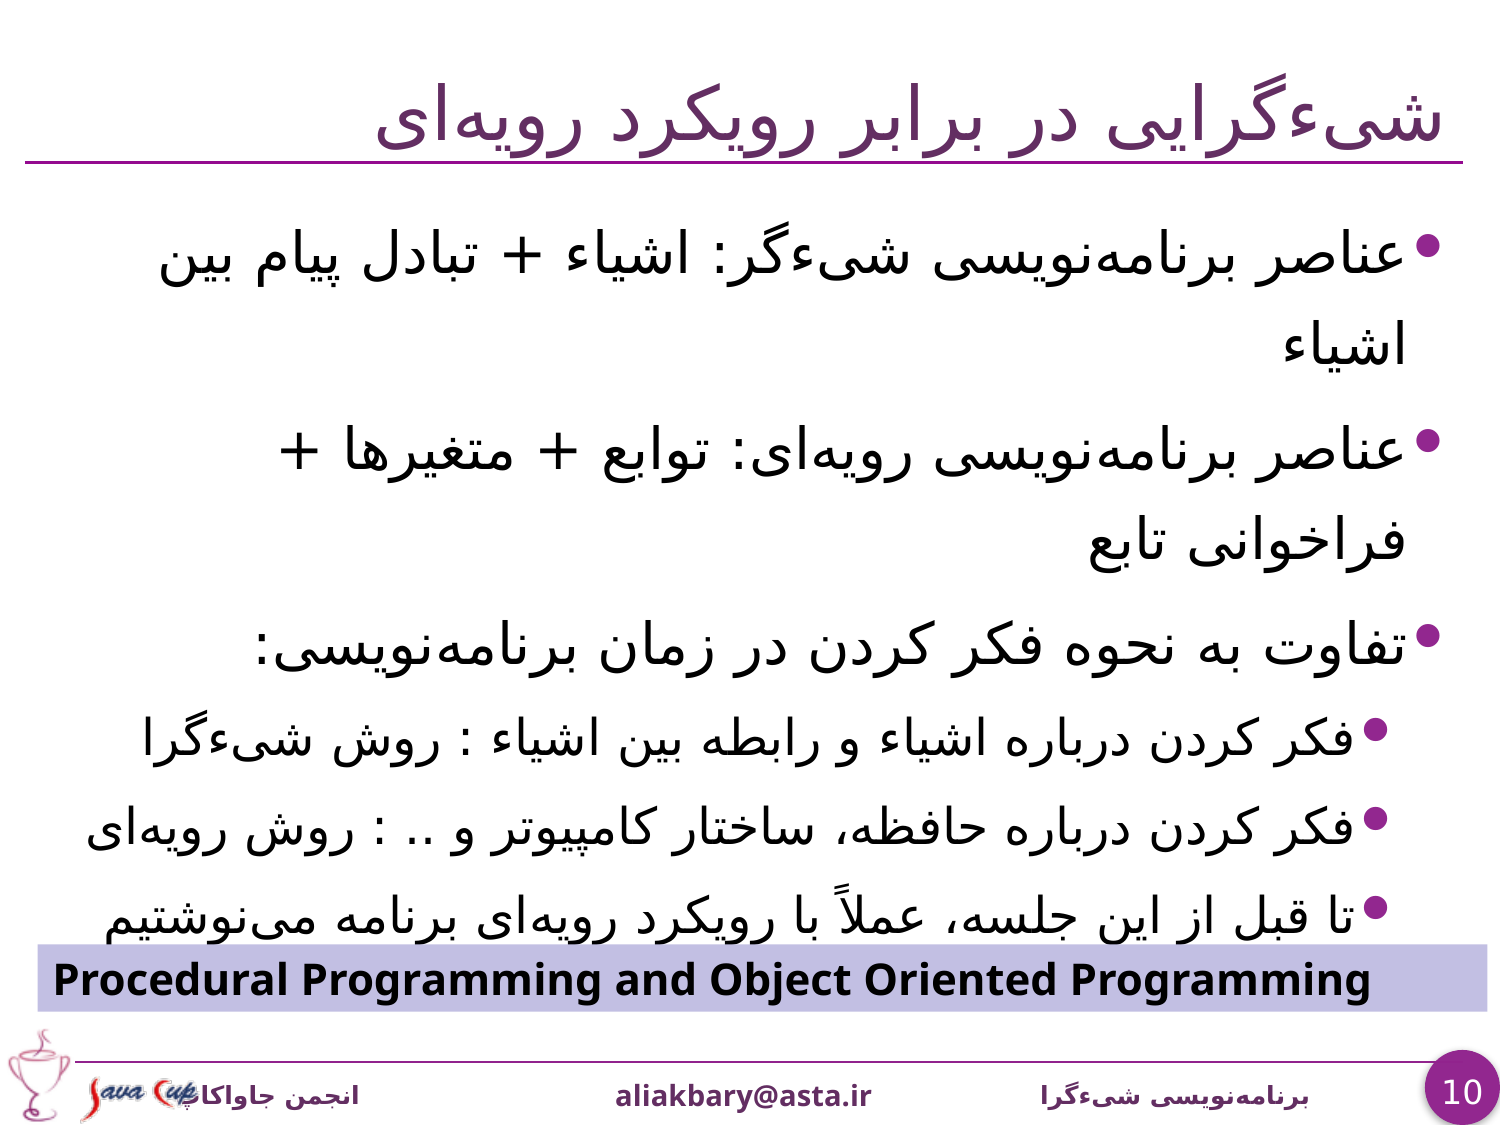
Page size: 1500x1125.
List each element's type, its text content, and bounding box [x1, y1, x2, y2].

picture [6, 1028, 75, 1125]
text_box Procedural Programming and Object Oriented Programming [37, 944, 1488, 1012]
list عناصر برنامه‌نویسی شیءگر: اشیاء + تبادل پیام بین اشیاء عناصر برنامه‌نویسی رویه‌ای: توابع + متغیرها + فراخوانی تابع تفاوت به نحوه فکر کردن در زمان برنامه‌نویسی: فکر کردن درباره اشیاء و رابطه بین اشیاء : روش شیءگرا فکر کردن درباره حافظه، ساختار کامپیوتر و .. : روش رویه‌ای تا قبل از این جلسه، عملاً با رویکرد رویه‌ای برنامه می‌نوشتیم [24, 187, 1463, 1063]
title شیءگرایی در برابر رویکرد رویه‌ای [24, 37, 1463, 163]
picture [79, 1076, 200, 1125]
